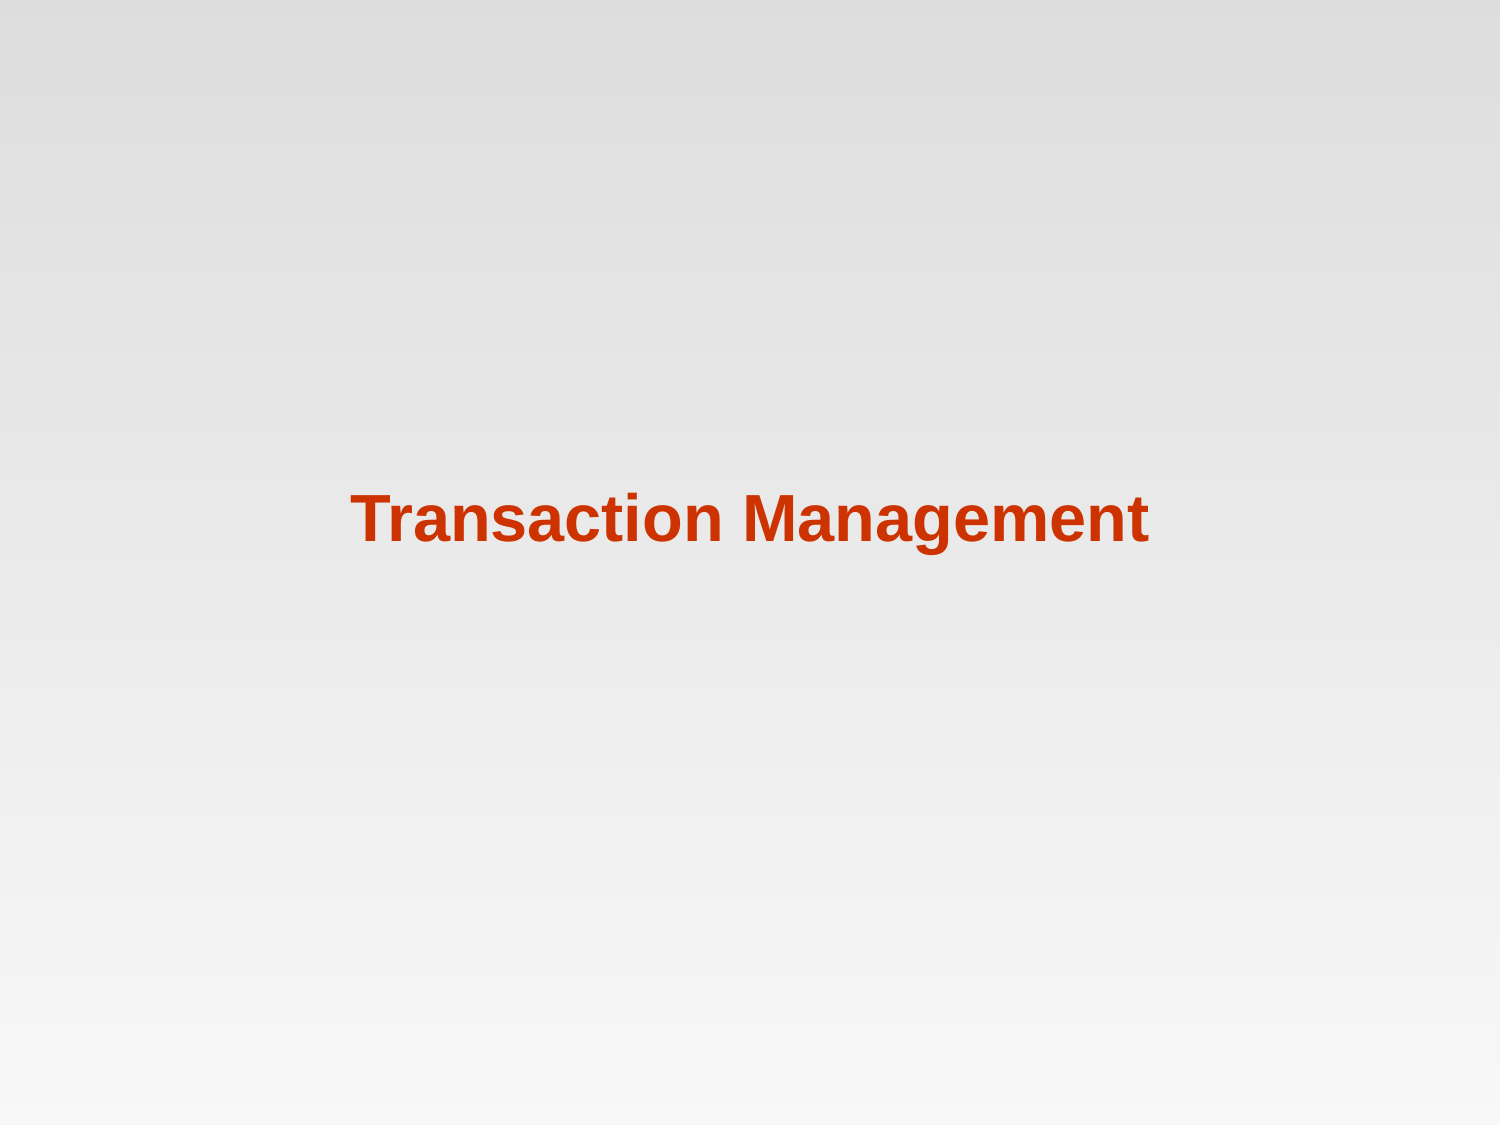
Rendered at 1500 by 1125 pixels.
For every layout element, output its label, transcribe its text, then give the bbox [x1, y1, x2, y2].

title Transaction Management [112, 374, 1388, 563]
